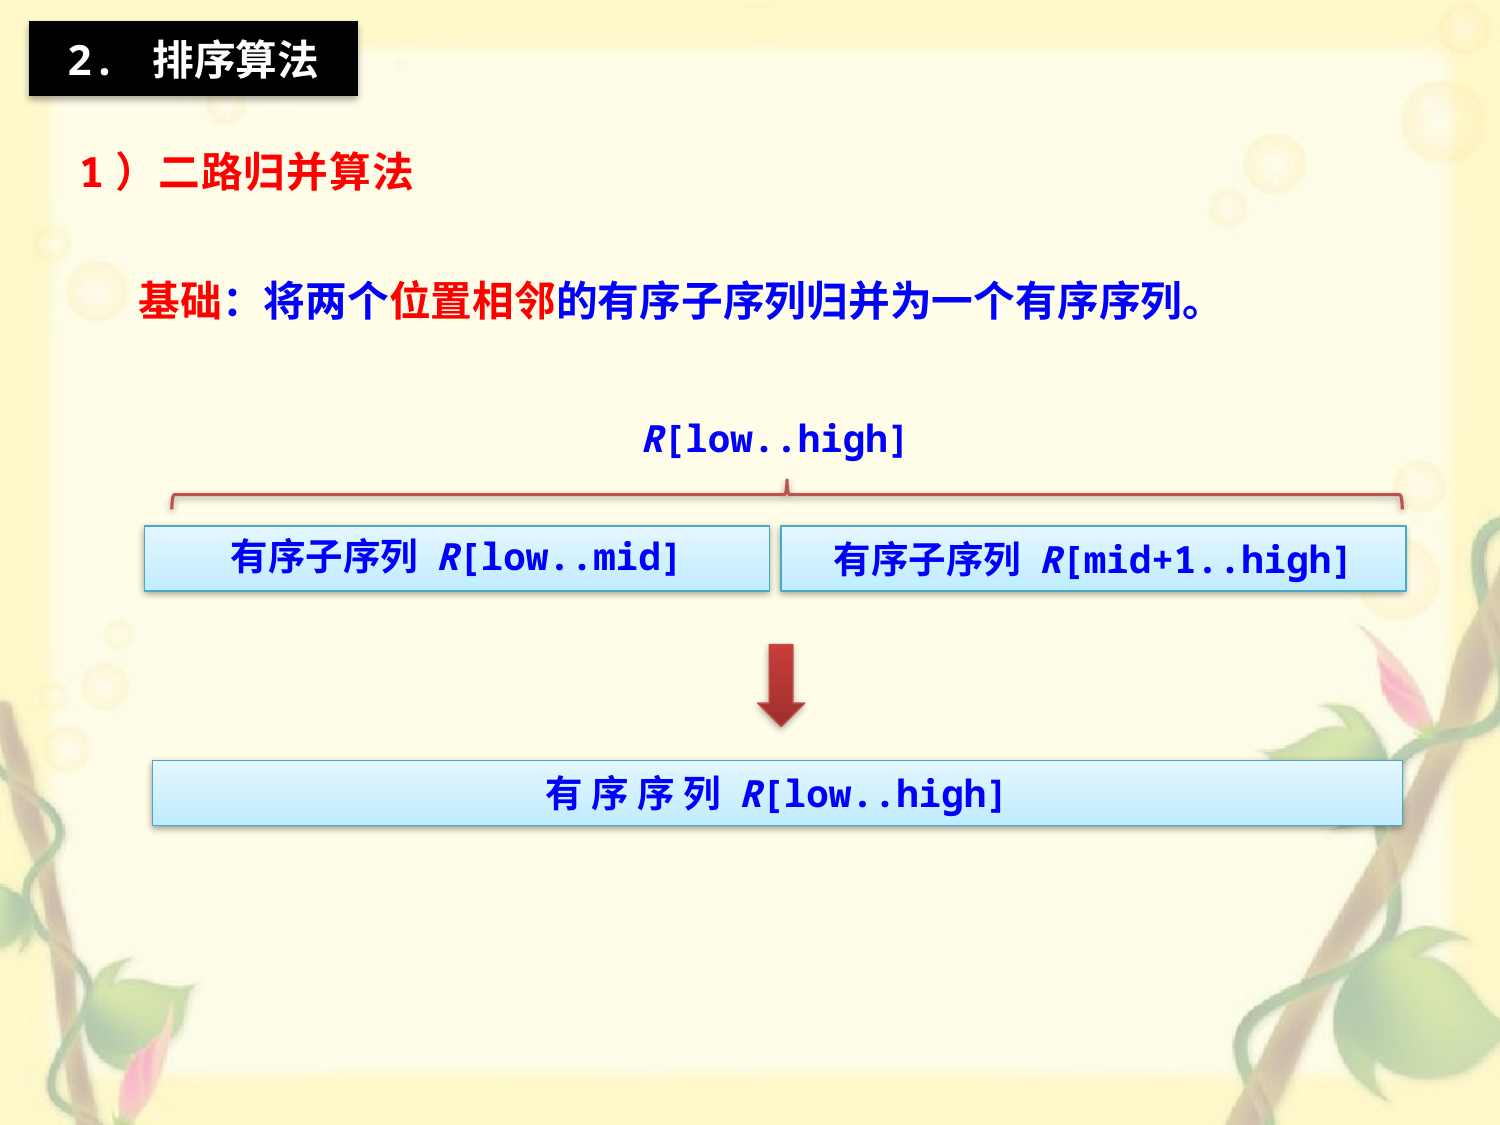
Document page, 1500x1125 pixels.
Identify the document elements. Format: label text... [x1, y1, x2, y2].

text_box 2. 排序算法 [29, 21, 358, 96]
text_box 1）二路归并算法 [64, 138, 467, 204]
text_box 基础：将两个位置相邻的有序子序列归并为一个有序序列。 [123, 267, 1320, 333]
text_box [144, 416, 1407, 826]
